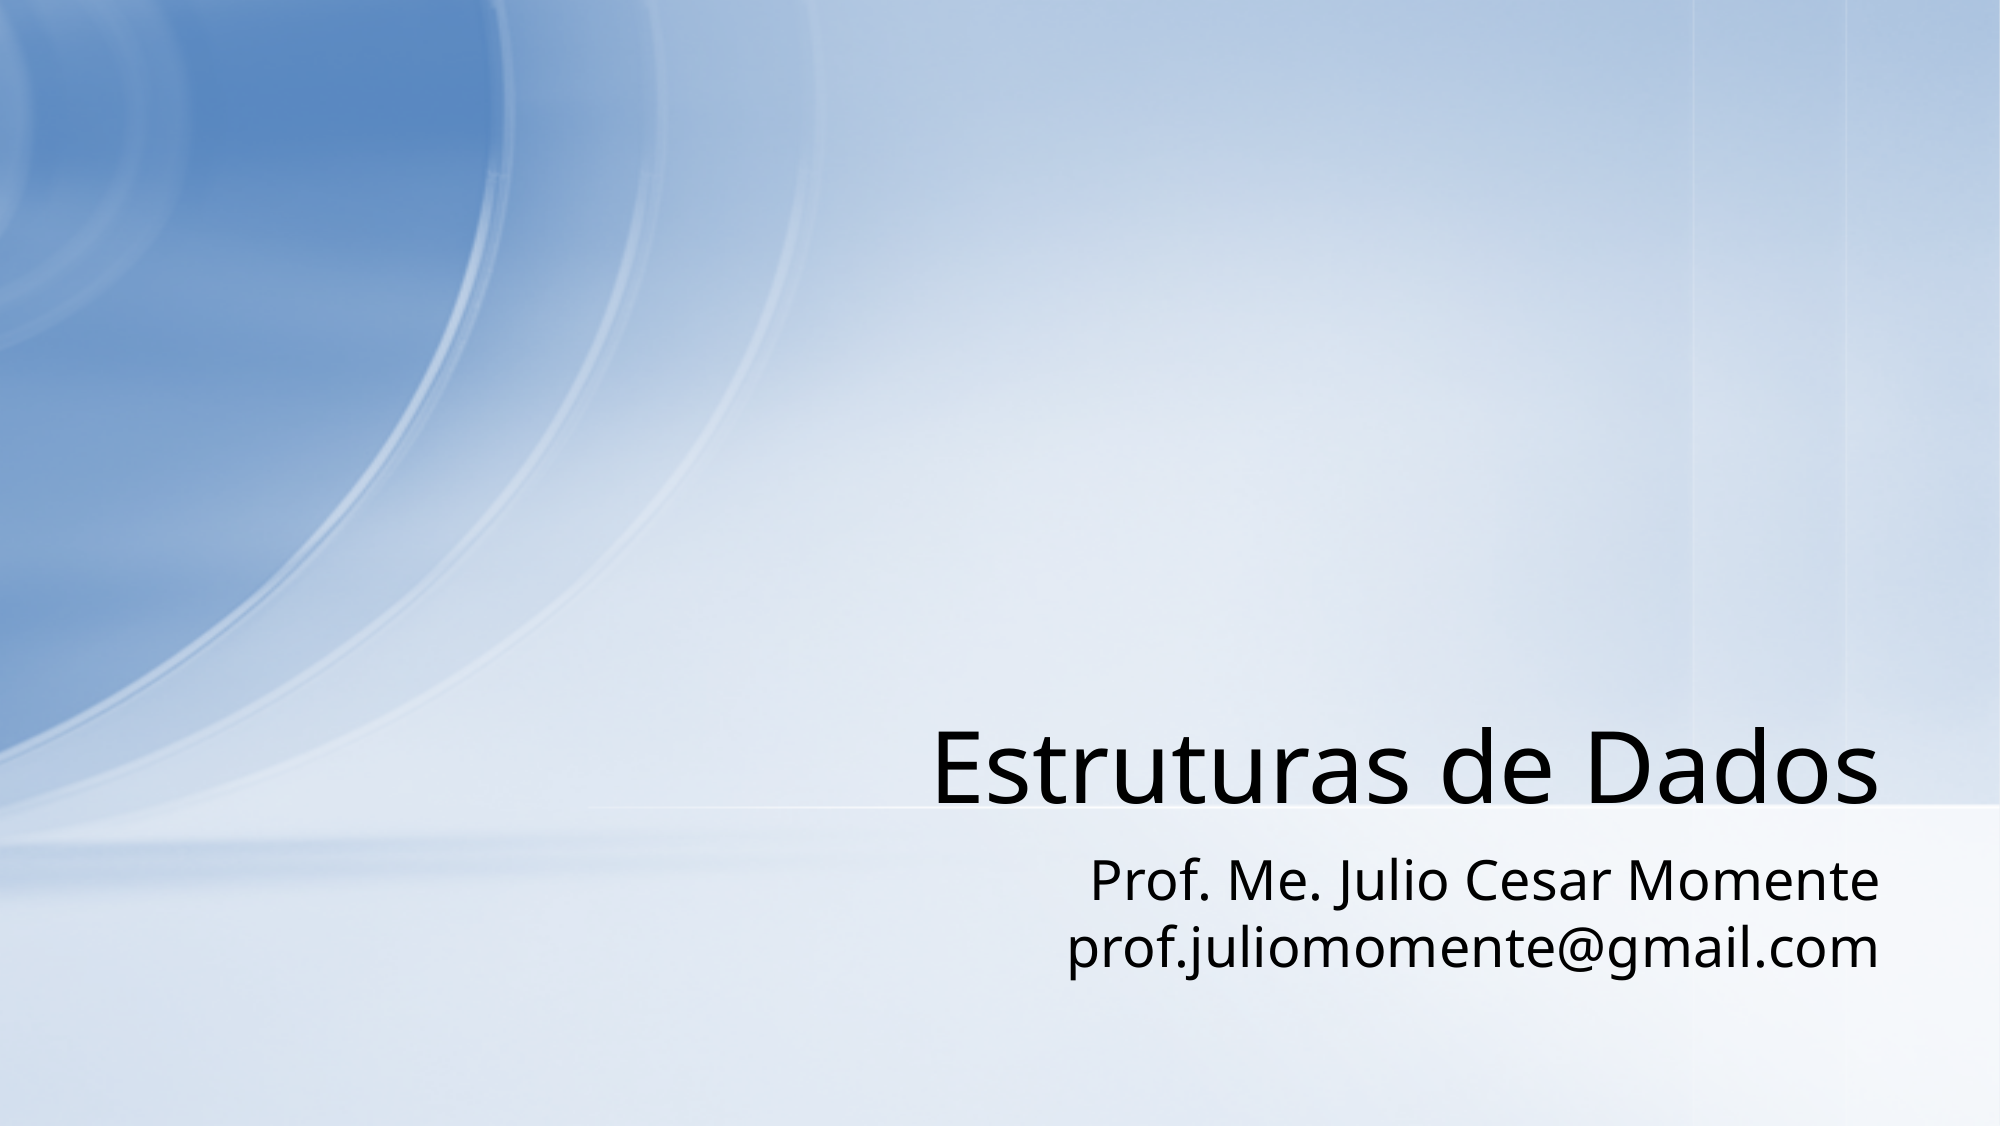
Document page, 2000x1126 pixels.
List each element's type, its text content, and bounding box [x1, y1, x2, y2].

title Estruturas de Dados [242, 591, 1900, 833]
subtitle Prof. Me. Julio Cesar Momente prof.juliomomente@gmail.com [545, 835, 1900, 988]
picture [0, 0, 2000, 1126]
